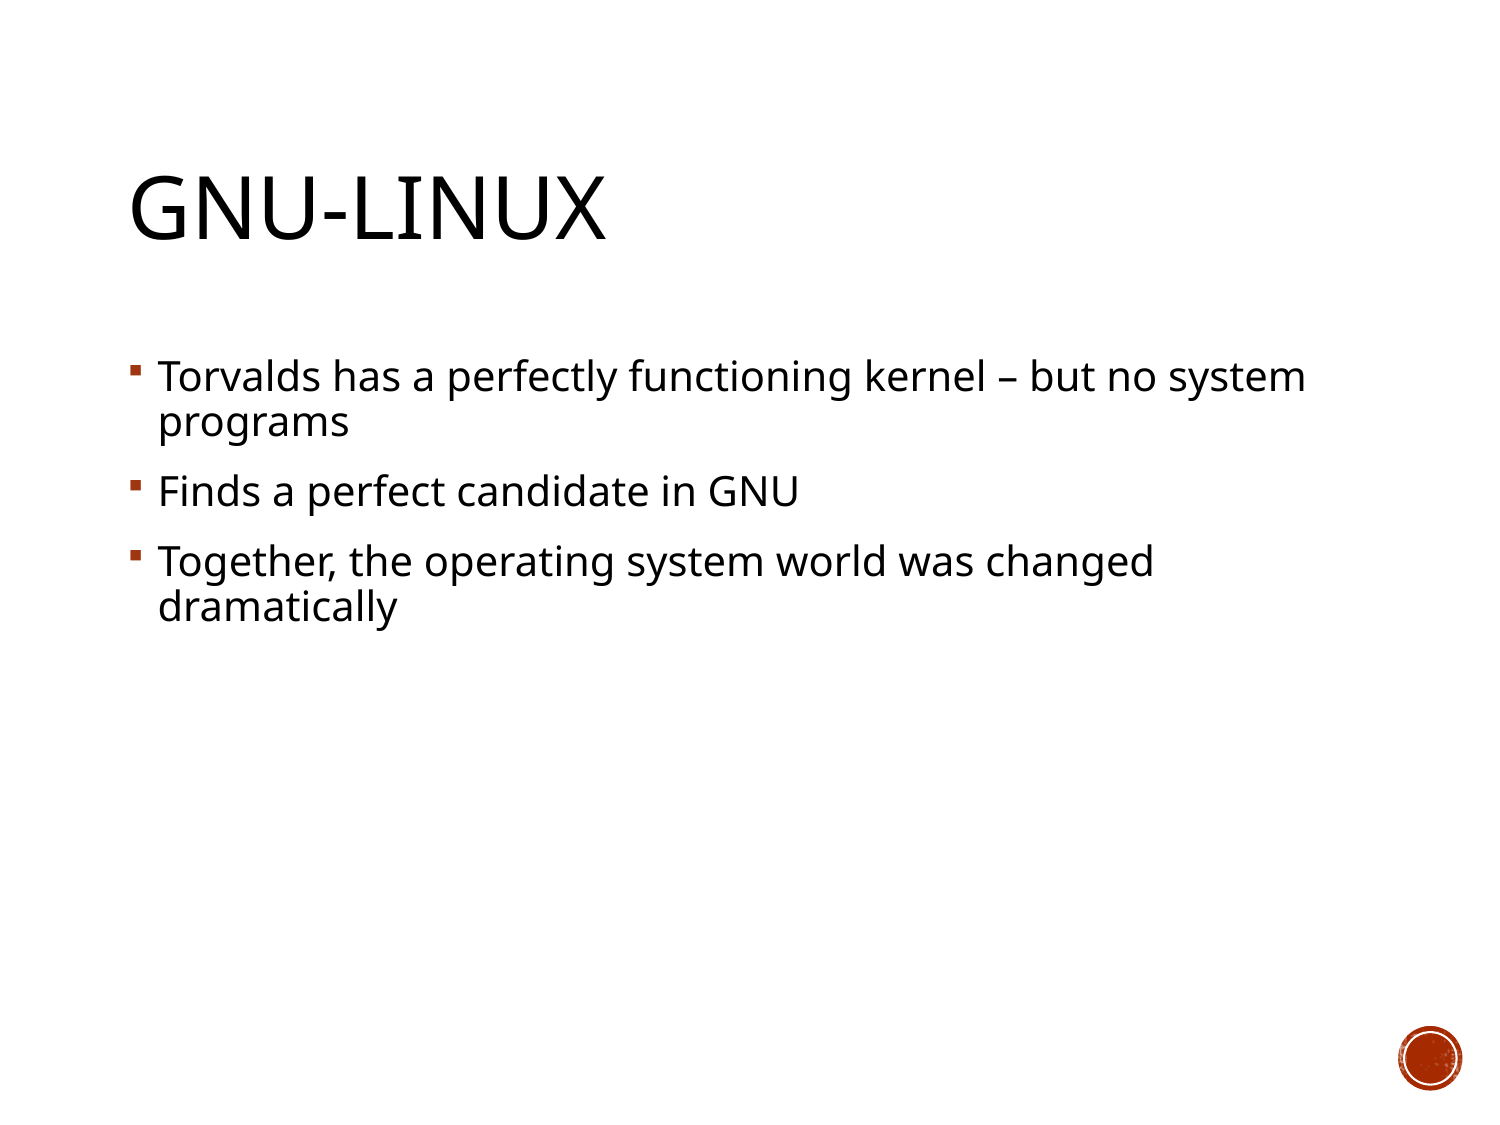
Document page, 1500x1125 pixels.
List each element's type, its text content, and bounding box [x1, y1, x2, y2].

list Torvalds has a perfectly functioning kernel – but no system programs Finds a perfect candidate in GNU Together, the operating system world was changed dramatically [112, 348, 1388, 1013]
title GNU-Linux [112, 79, 1388, 344]
